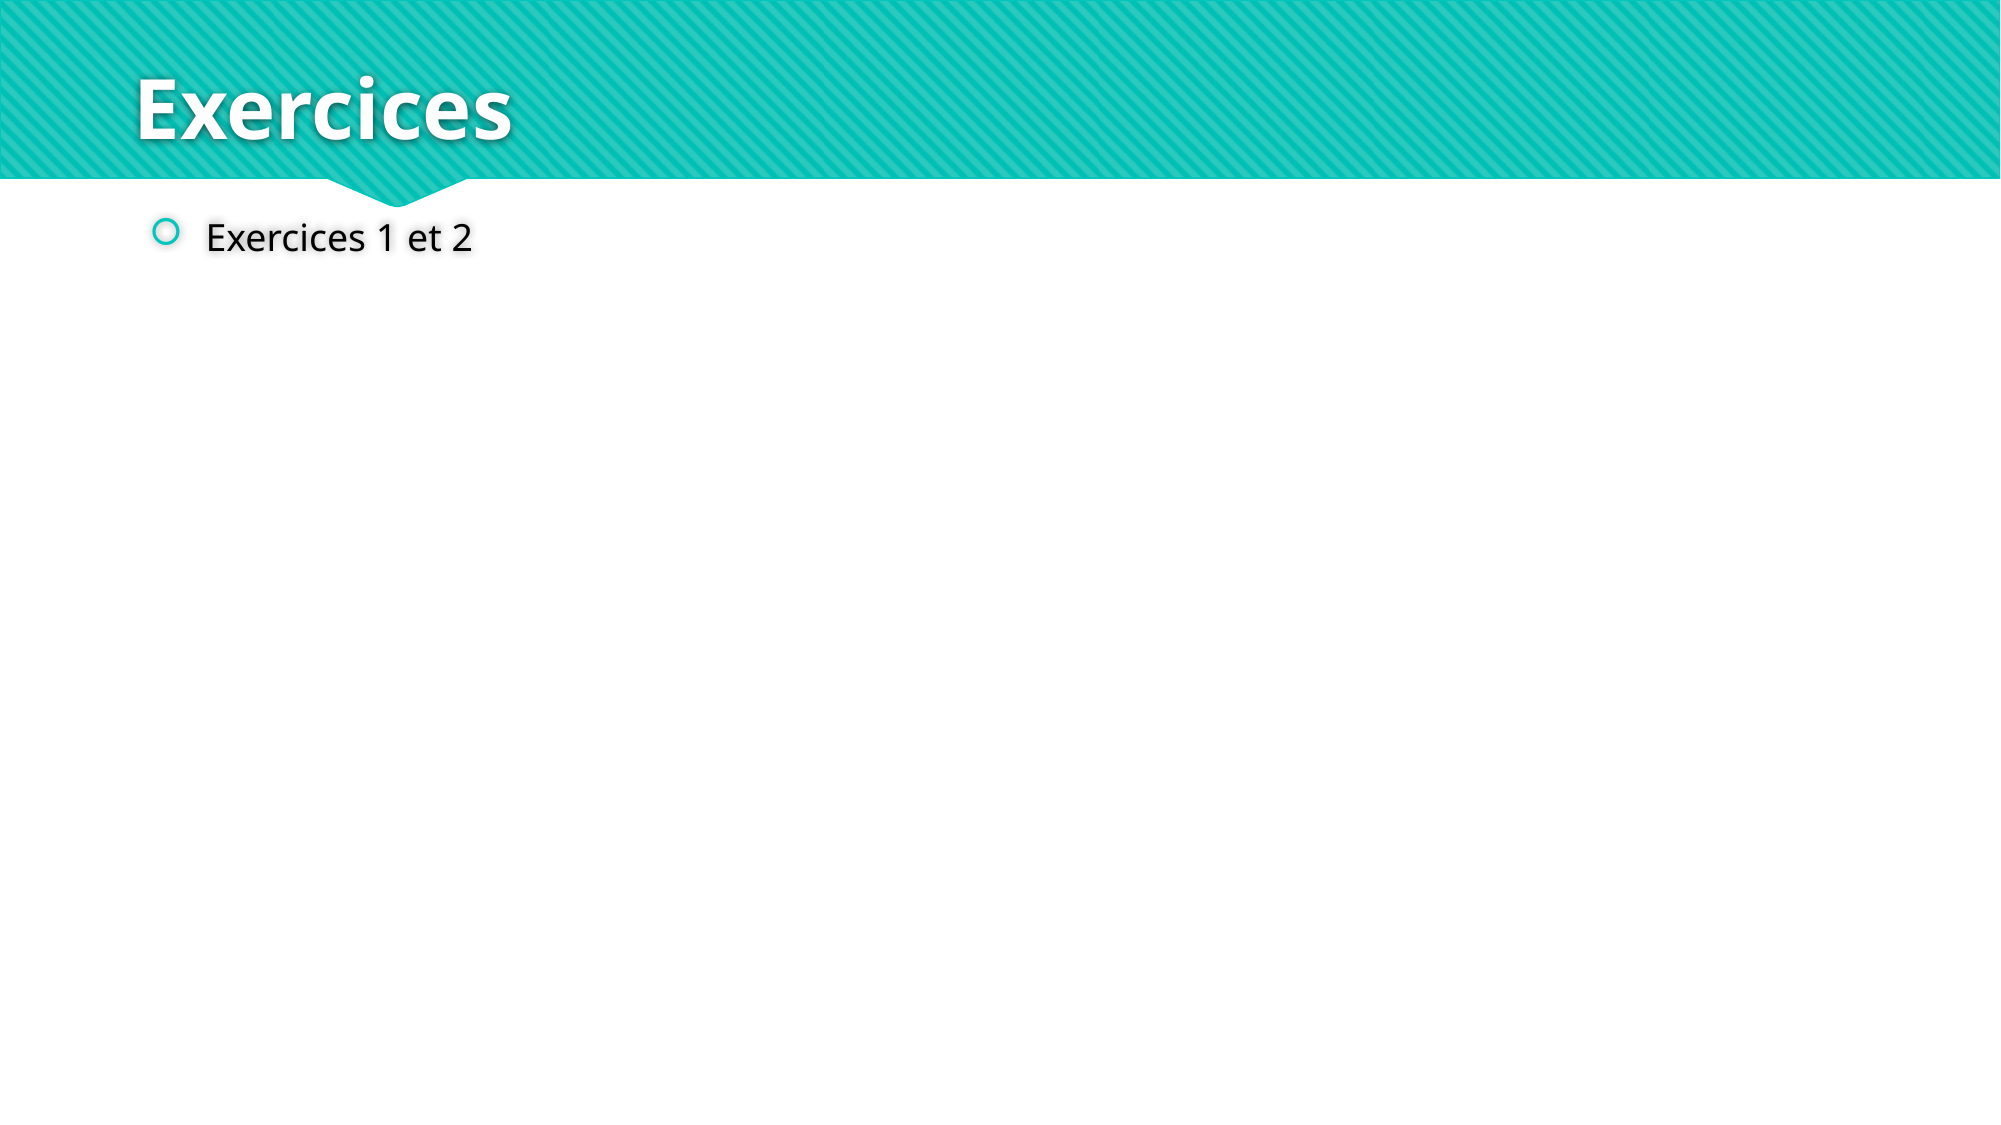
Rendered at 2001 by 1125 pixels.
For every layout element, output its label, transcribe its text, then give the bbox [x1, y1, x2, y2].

title Exercices [118, 4, 1854, 164]
list Exercices 1 et 2 [134, 206, 1866, 962]
